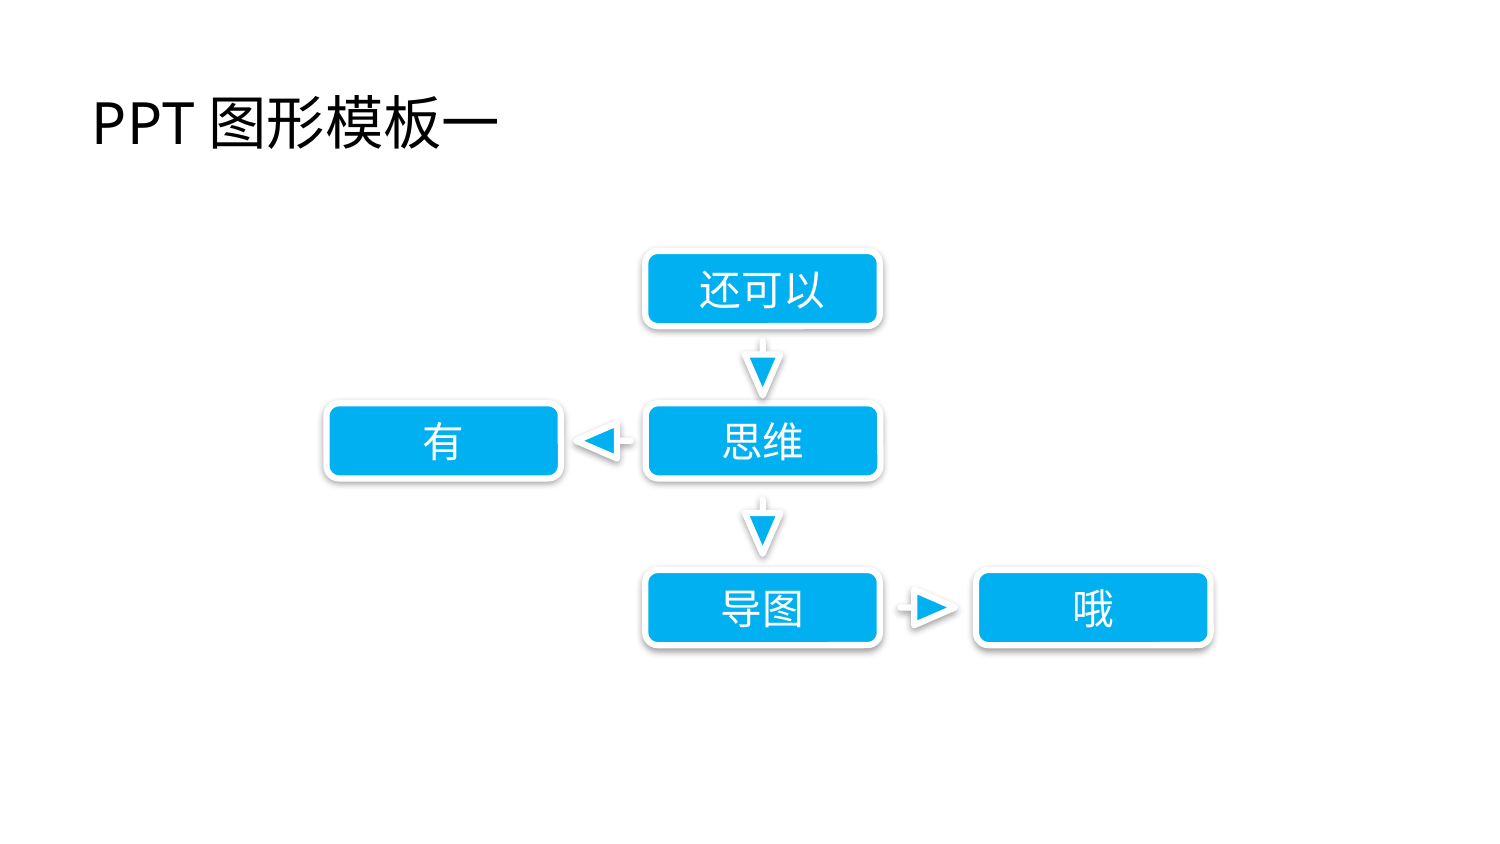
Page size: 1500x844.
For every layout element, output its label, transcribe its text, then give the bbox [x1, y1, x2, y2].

text_box [744, 340, 781, 396]
text_box 有 [326, 403, 561, 479]
text_box [744, 499, 781, 554]
text_box 还可以 [645, 250, 880, 327]
text_box PPT图形模板一 [76, 78, 1427, 174]
text_box 思维 [645, 403, 881, 479]
text_box 哦 [976, 569, 1211, 646]
text_box [900, 589, 956, 626]
text_box 导图 [645, 569, 880, 646]
text_box [576, 423, 631, 459]
